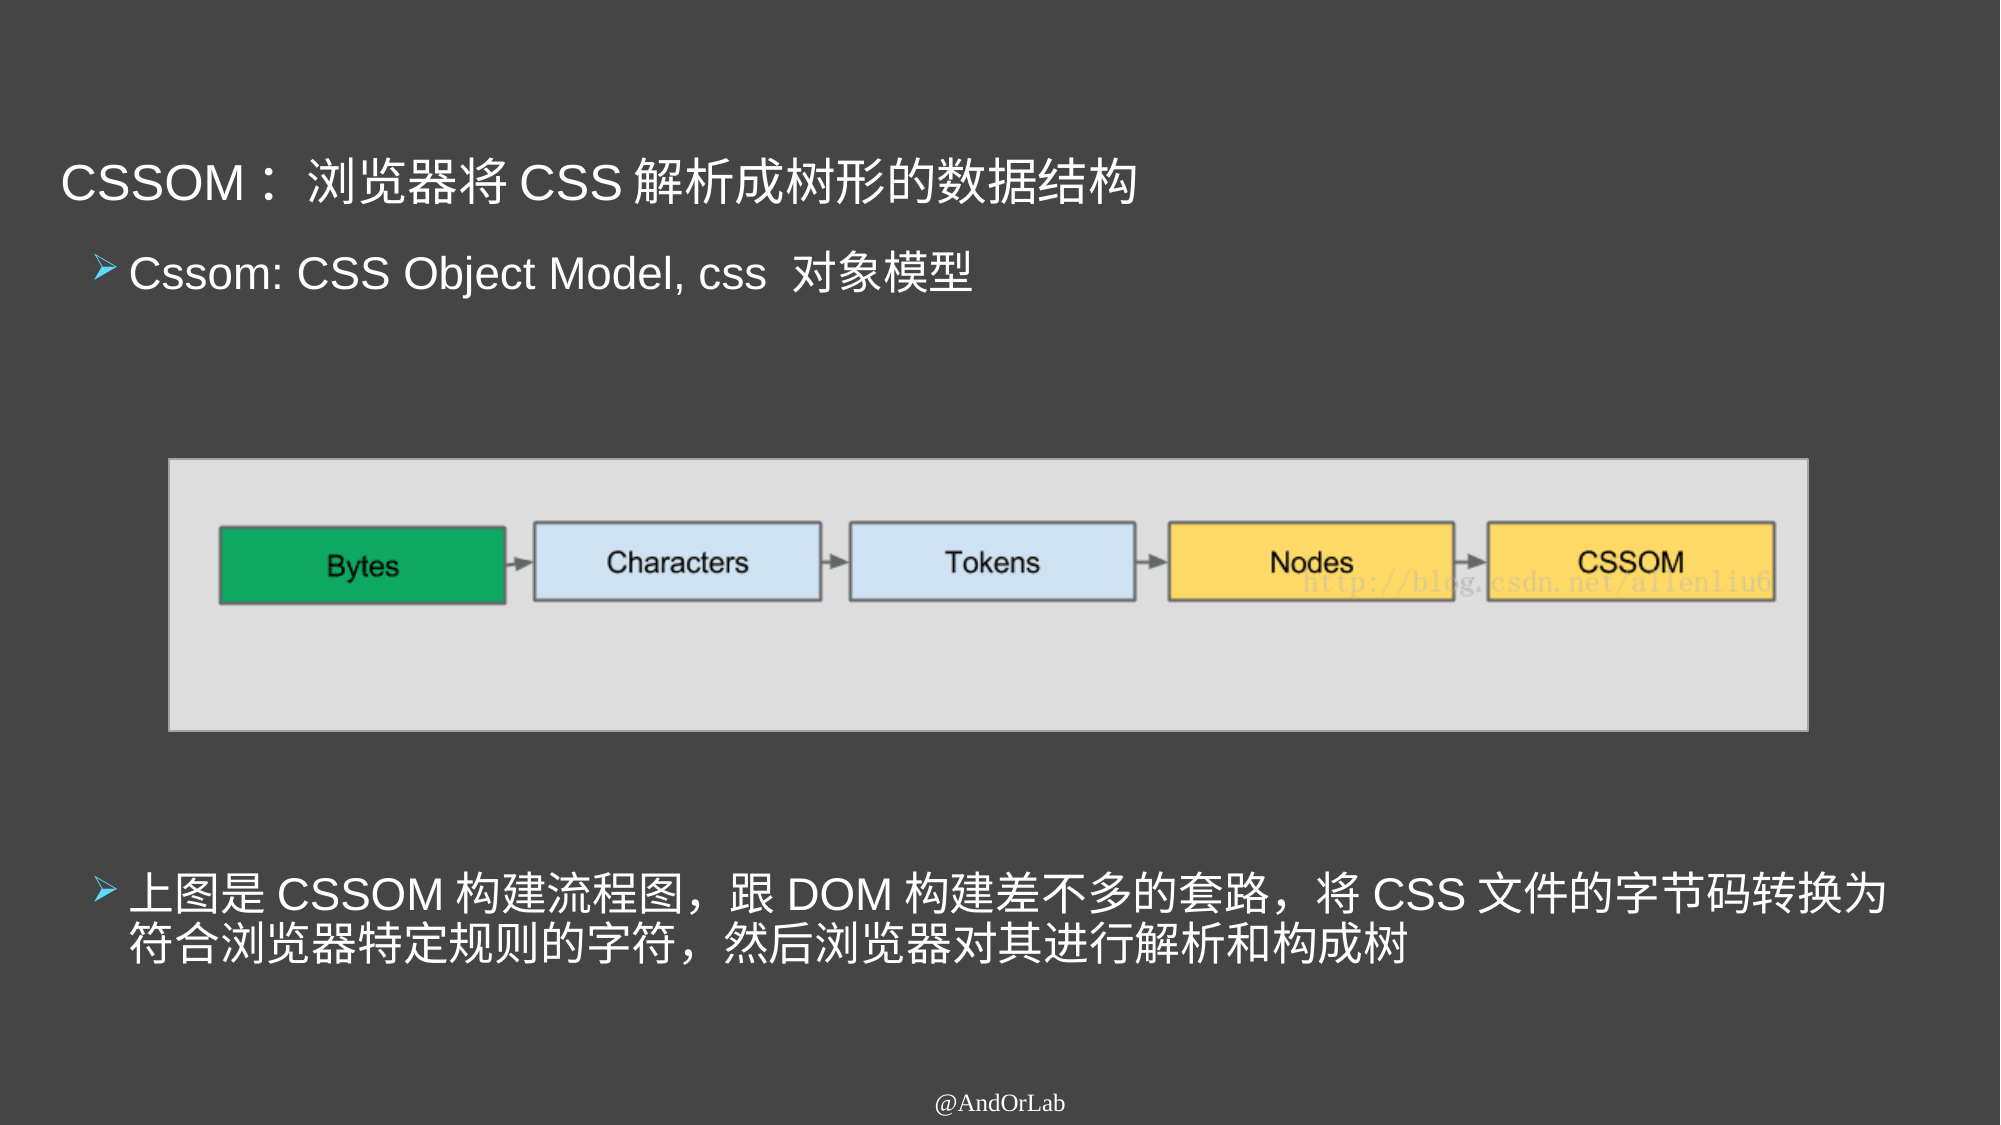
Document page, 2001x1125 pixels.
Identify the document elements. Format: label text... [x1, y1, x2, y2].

text_box [168, 458, 1809, 732]
list CSSOM：浏览器将CSS解析成树形的数据结构 [45, 149, 1293, 220]
footer @AndOrLab [662, 1079, 1338, 1124]
picture [209, 512, 1791, 614]
list Cssom: CSS Object Model, css 对象模型 上图是CSSOM构建流程图，跟DOM构建差不多的套路，将CSS文件的字节码转换为符合浏览器特定规则的字符，然后浏览器对其进行解析和构成树 [76, 242, 1919, 1070]
